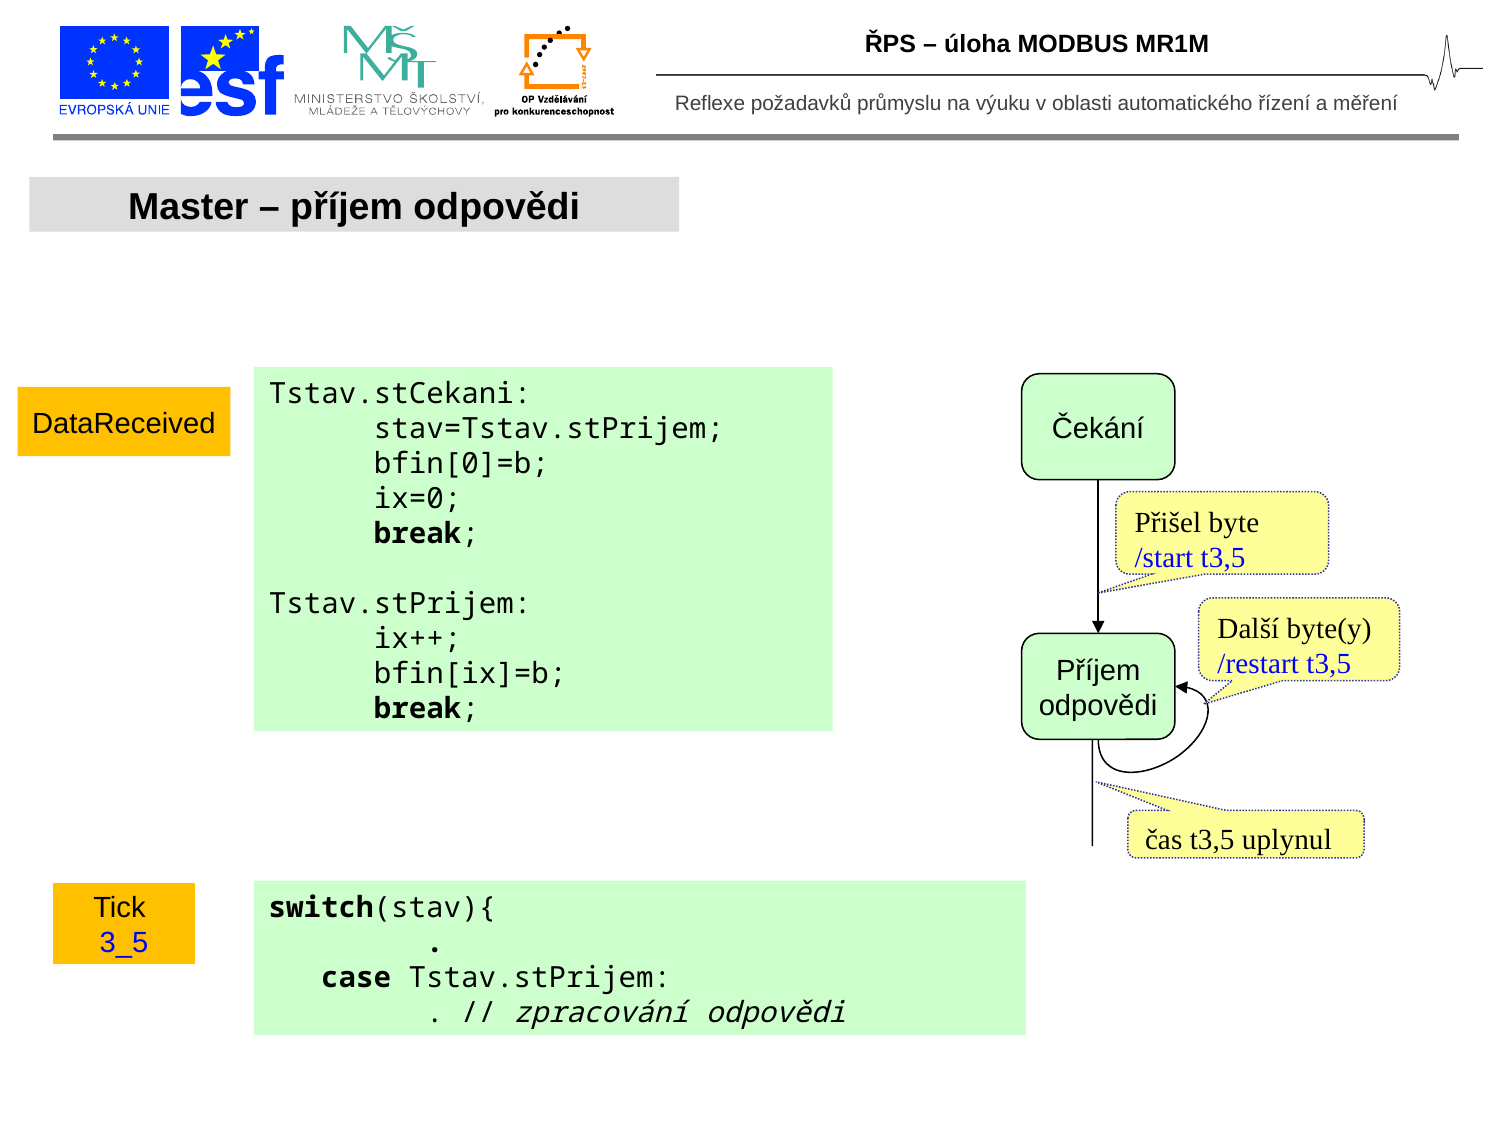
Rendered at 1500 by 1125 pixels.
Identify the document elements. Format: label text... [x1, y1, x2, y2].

text_box DataReceived [17, 386, 231, 457]
text_box Tick 3_5 [53, 883, 195, 965]
picture [656, 34, 1483, 91]
text_box Další byte(y) /restart t3,5 [1198, 597, 1400, 705]
text_box Tstav.stCekani: stav=Tstav.stPrijem; bfin[0]=b; ix=0; break; Tstav.stPrijem: ix++; bfin[ix]=b; break; [253, 366, 833, 732]
text_box ŘPS – úloha MODBUS MR1M [644, 20, 1430, 68]
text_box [1110, 674, 1164, 752]
text_box čas t3,5 uplynul [1095, 781, 1365, 858]
text_box Master – příjem odpovědi [29, 176, 680, 232]
text_box switch(stav){ . case Tstav.stPrijem: . // zpracování odpovědi [253, 880, 1026, 1036]
text_box Přišel byte /start t3,5 [1102, 491, 1329, 593]
text_box Příjem odpovědi [1021, 633, 1175, 740]
text_box Čekání [1021, 373, 1175, 480]
